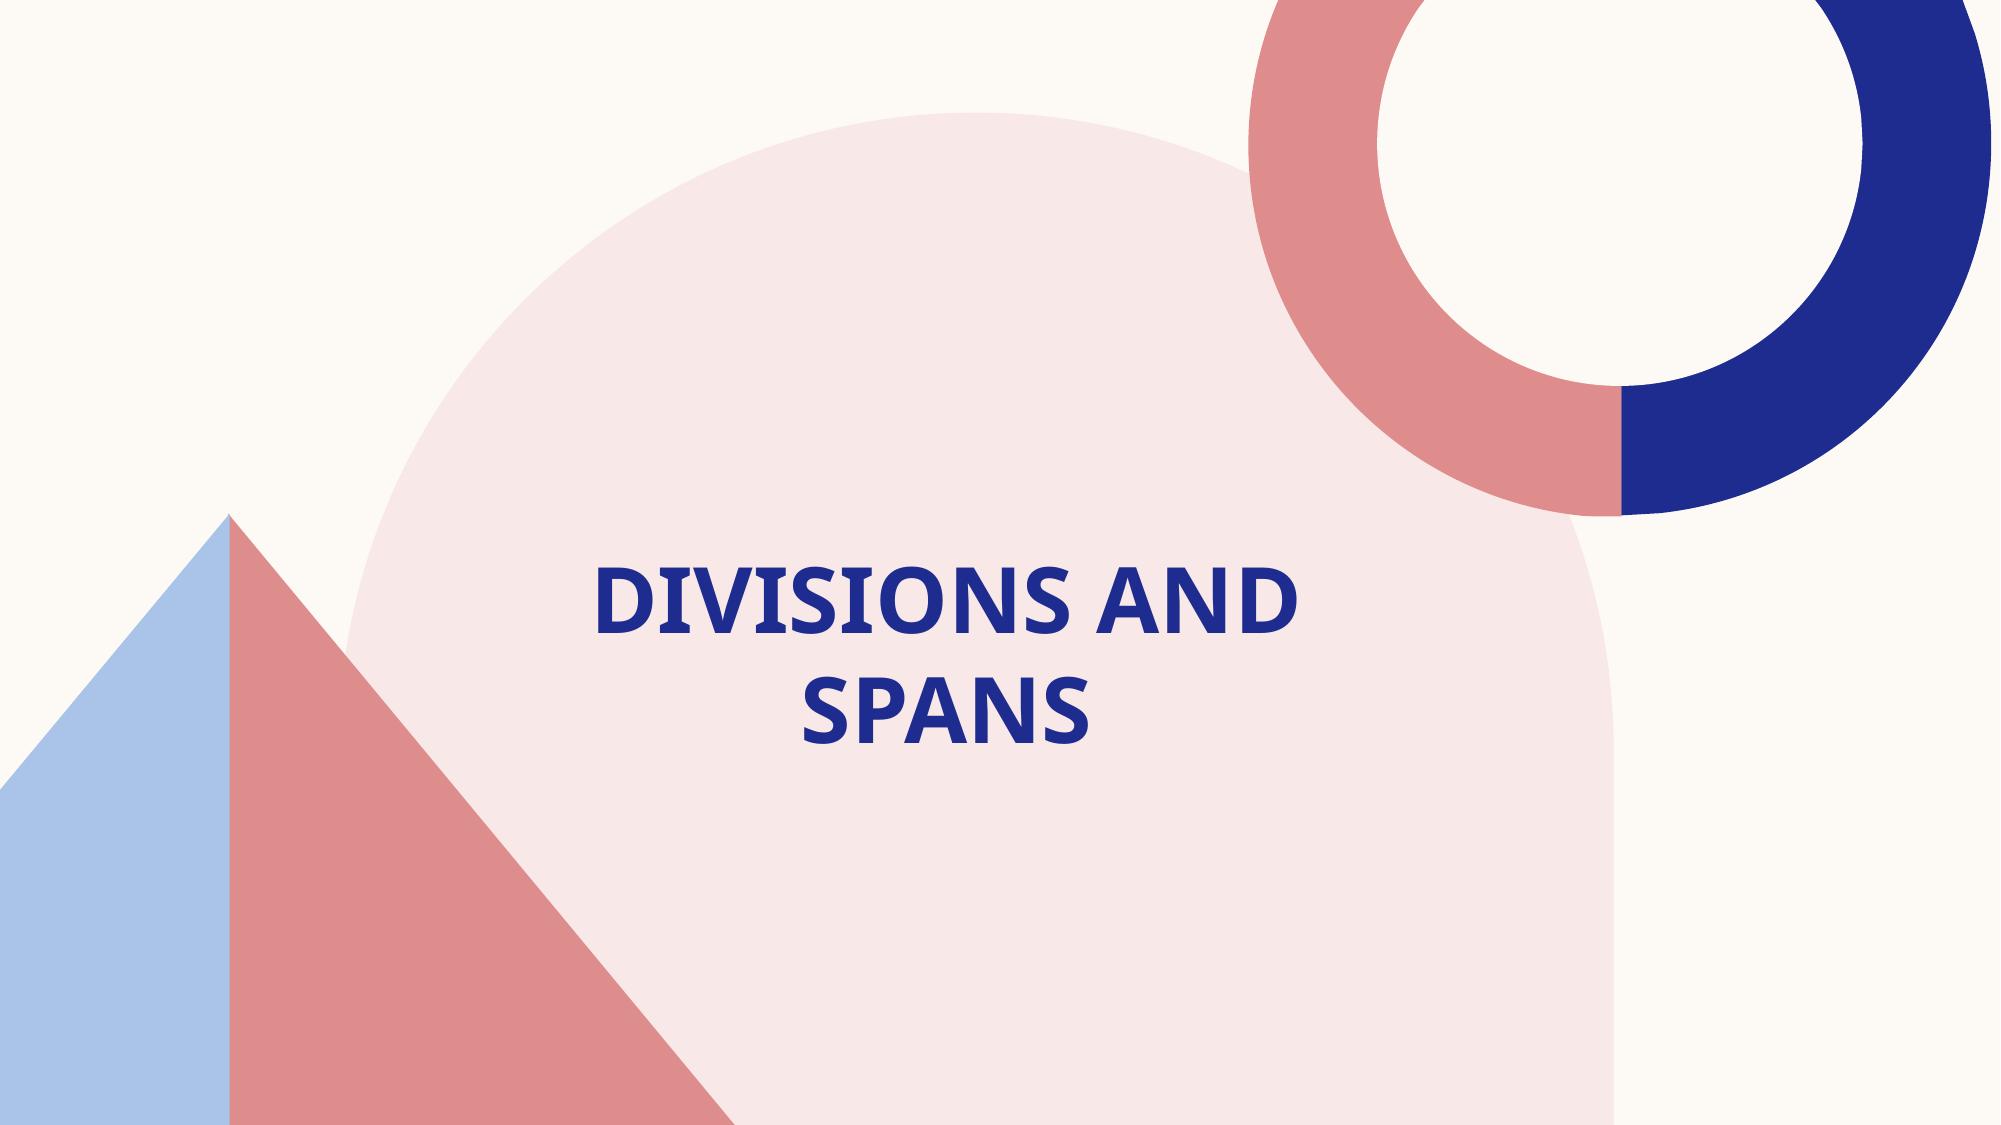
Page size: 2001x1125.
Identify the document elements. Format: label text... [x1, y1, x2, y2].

title Divisions and Spans [421, 534, 1472, 661]
